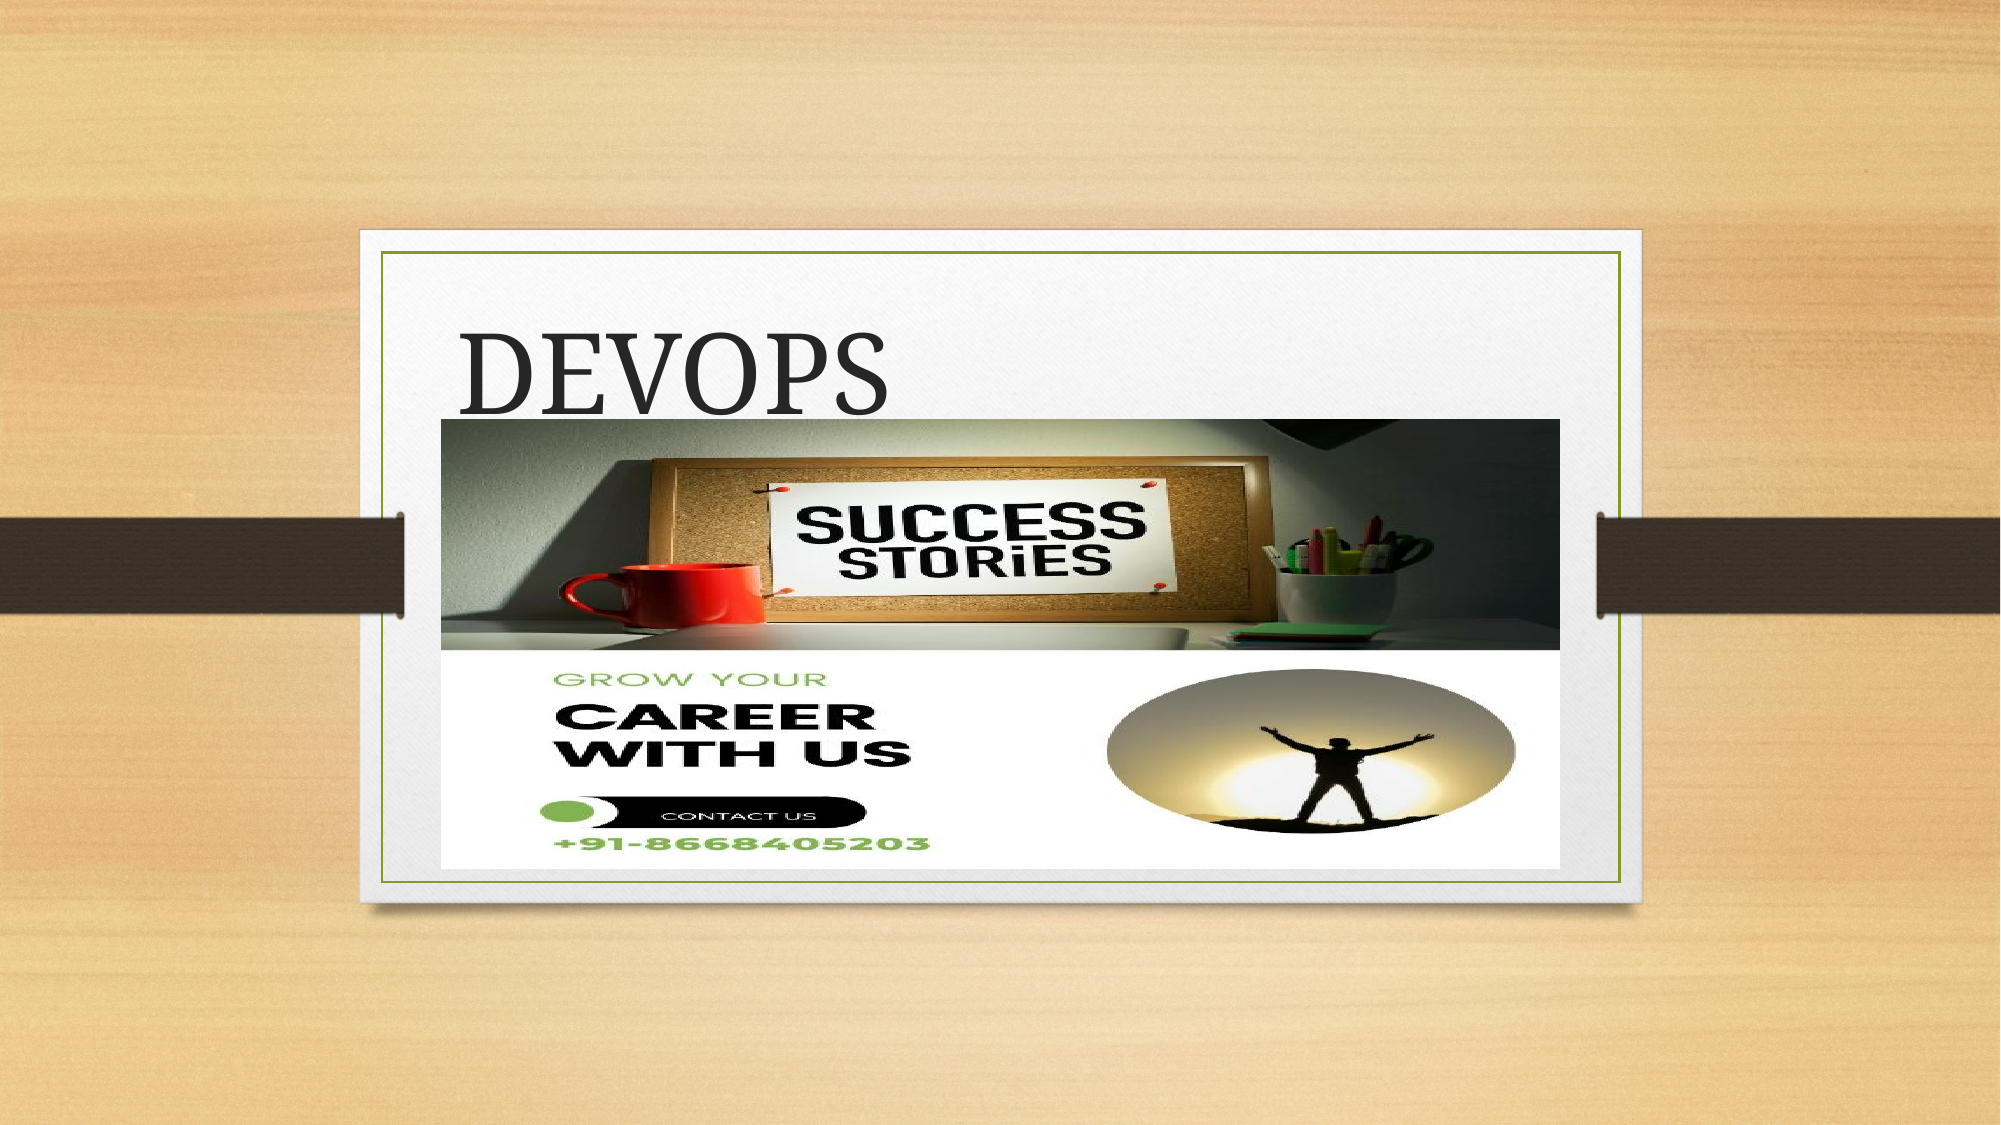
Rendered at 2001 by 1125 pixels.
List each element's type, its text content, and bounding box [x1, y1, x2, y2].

picture [0, 0, 2001, 1125]
title DEVOPS [441, 306, 1560, 418]
